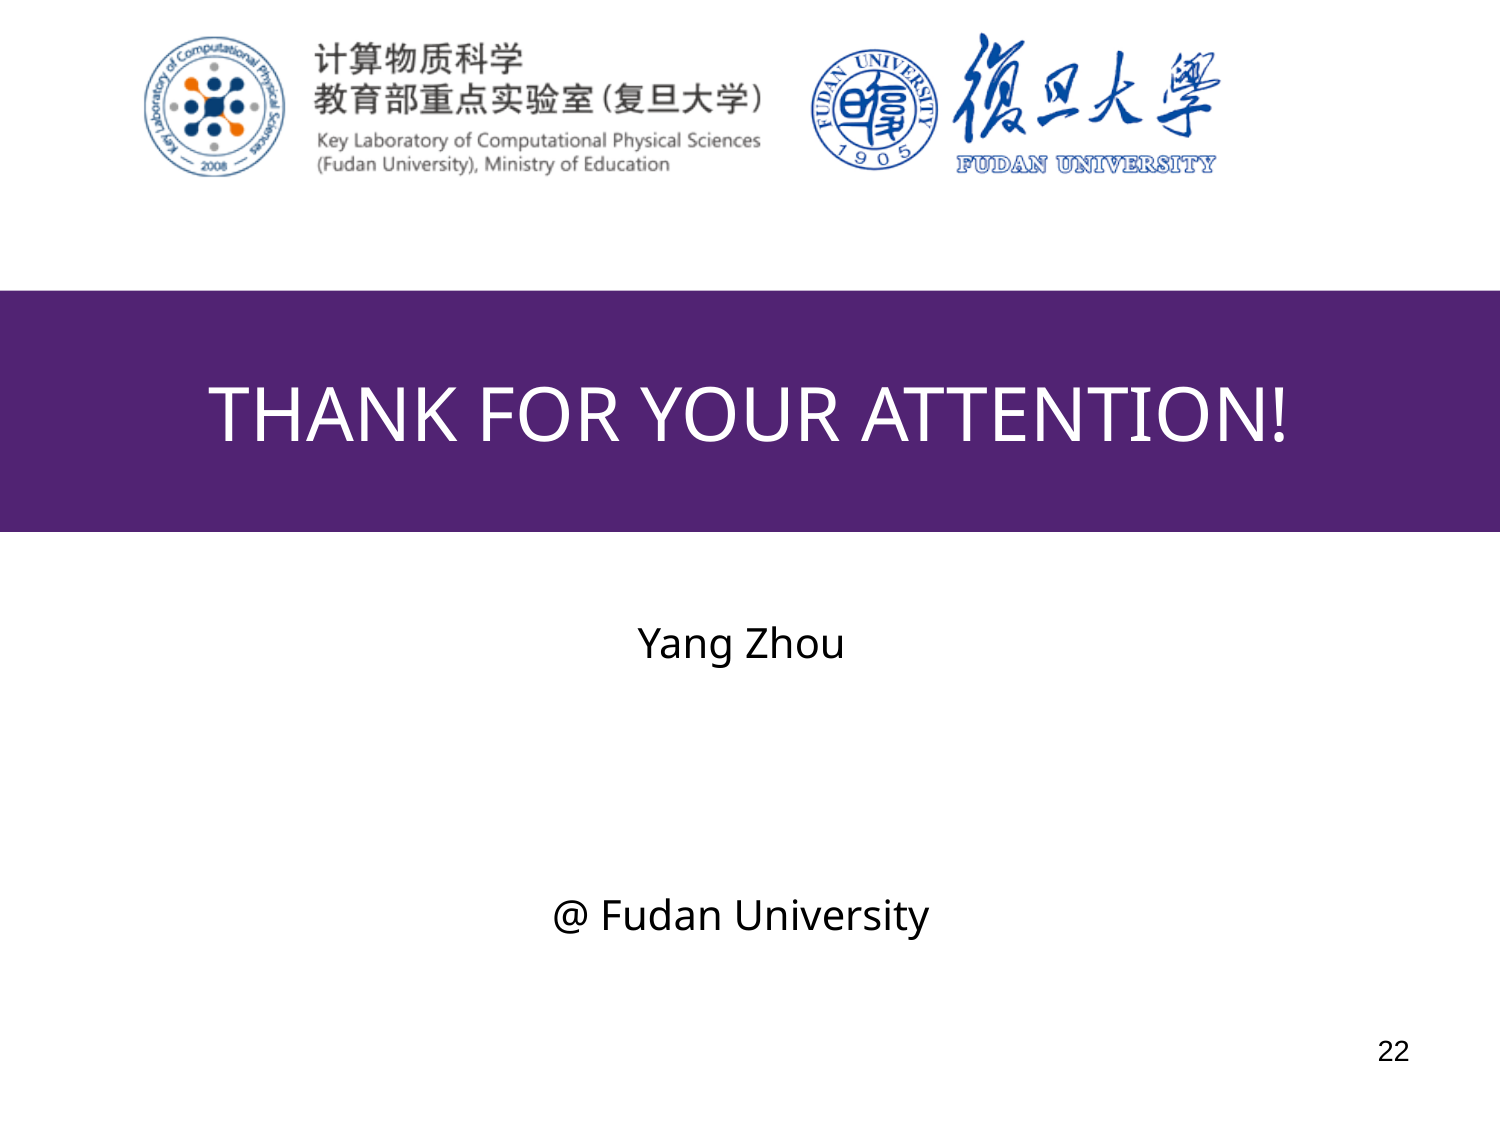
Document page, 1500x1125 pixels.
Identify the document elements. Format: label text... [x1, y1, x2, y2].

slide_number 22 [1074, 1024, 1425, 1103]
picture [774, 18, 1259, 186]
text_box Yang Zhou [622, 608, 877, 674]
text_box @ Fudan University [537, 881, 963, 947]
text_box THANK FOR YOUR ATTENTION! [0, 289, 1500, 534]
picture [139, 24, 771, 192]
